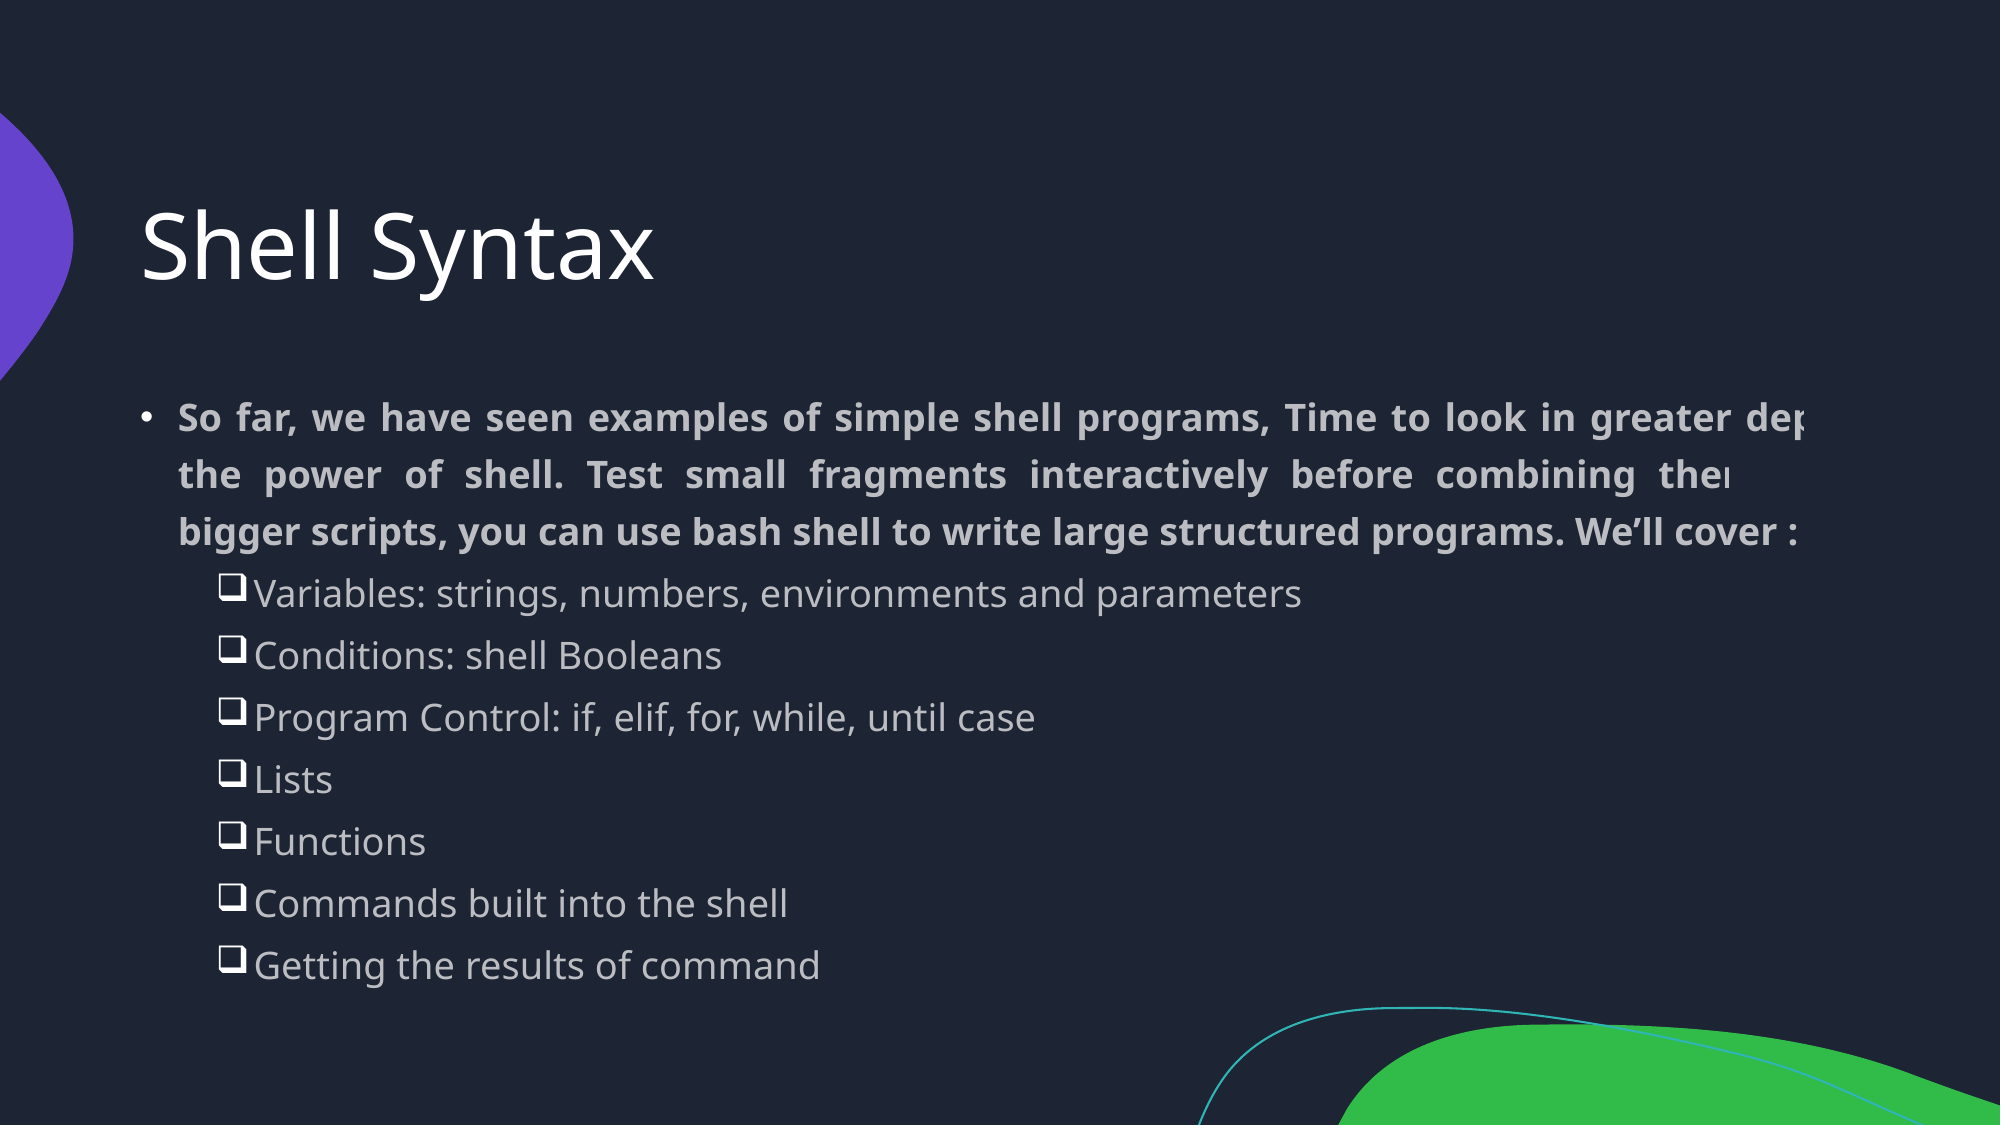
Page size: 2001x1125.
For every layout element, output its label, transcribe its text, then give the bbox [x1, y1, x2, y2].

list So far, we have seen examples of simple shell programs, Time to look in greater depth the power of shell. Test small fragments interactively before combining them into bigger scripts, you can use bash shell to write large structured programs. We’ll cover : Variables: strings, numbers, environments and parameters Conditions: shell Booleans Program Control: if, elif, for, while, until case Lists Functions Commands built into the shell Getting the results of command [125, 375, 1875, 1002]
title Shell Syntax [125, 125, 1875, 375]
